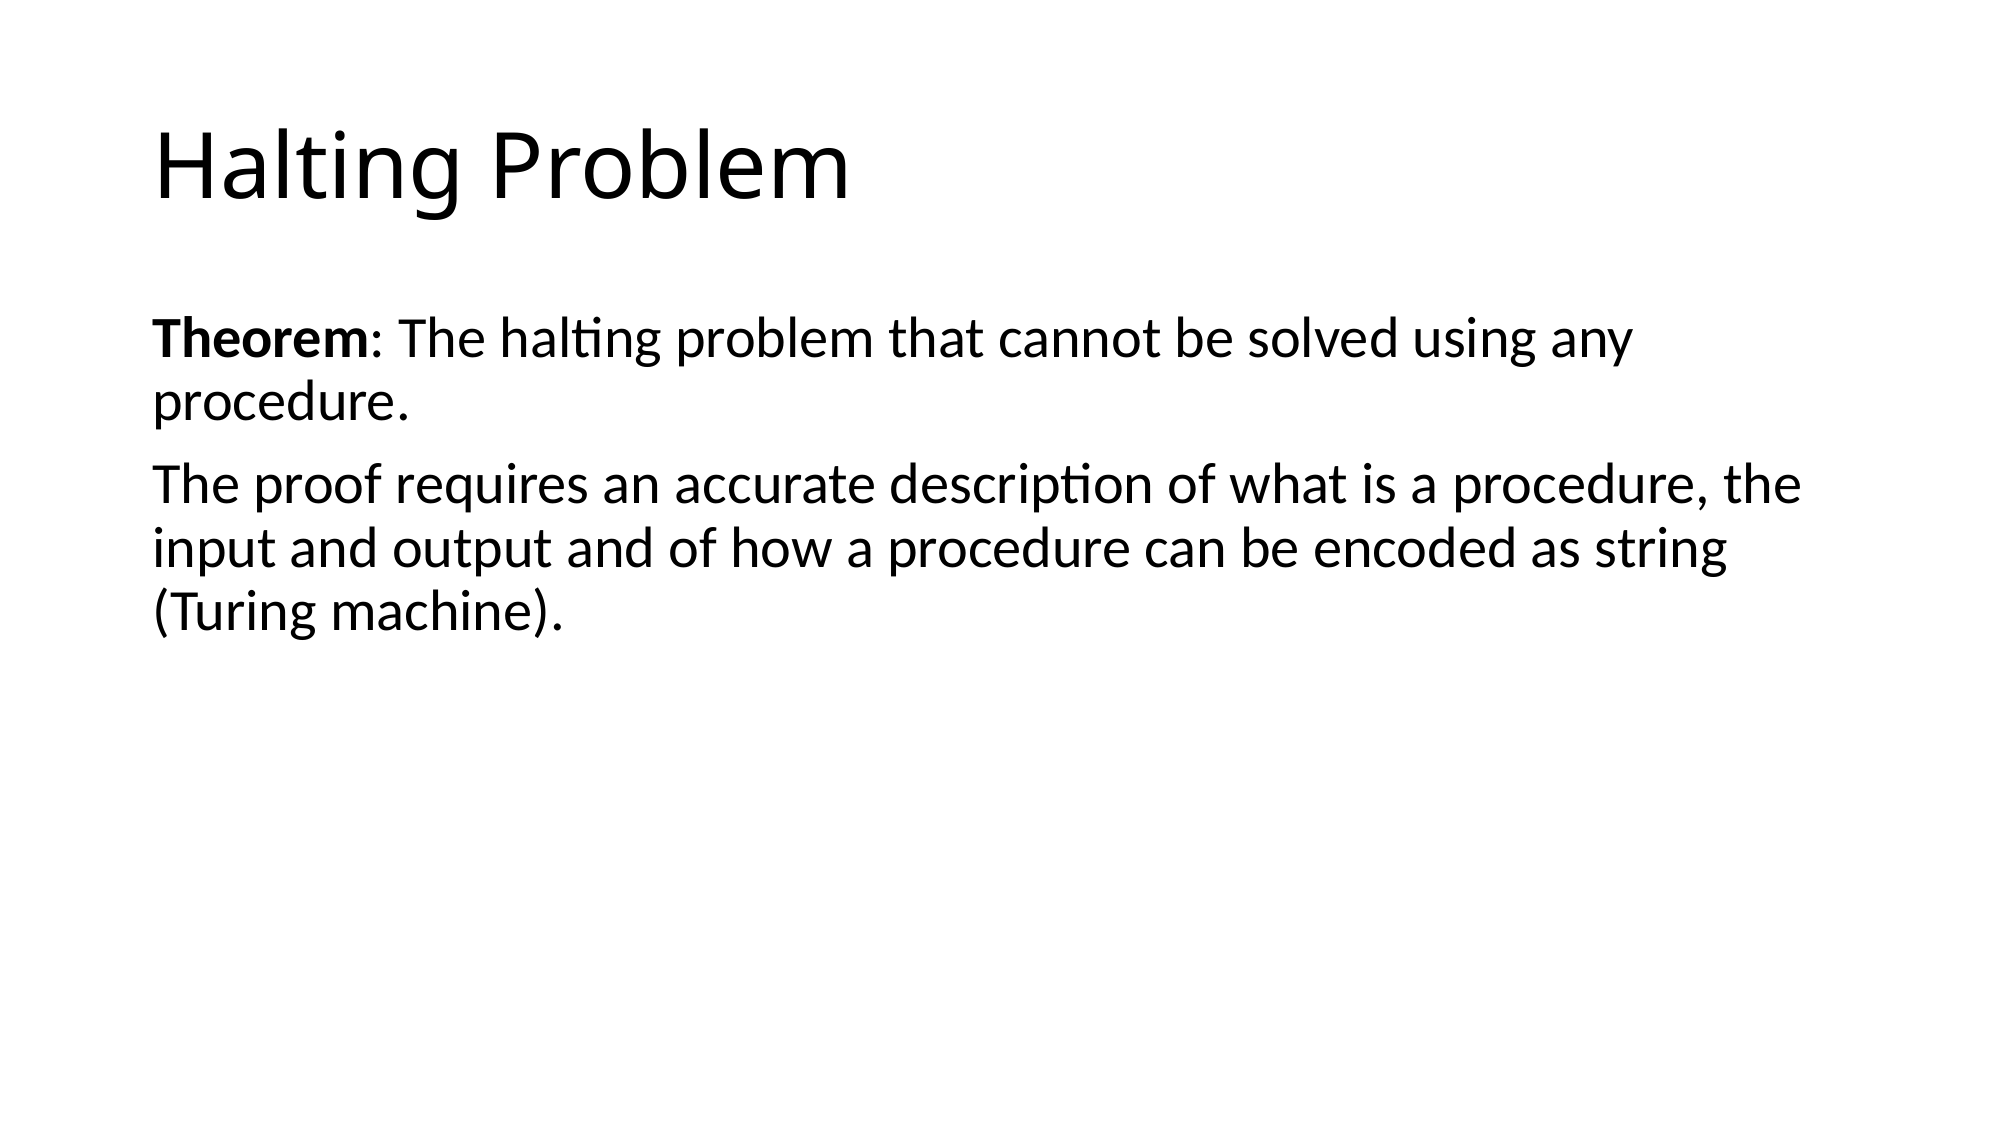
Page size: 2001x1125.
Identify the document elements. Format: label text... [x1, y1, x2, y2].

title Halting Problem [137, 59, 1863, 278]
list Theorem: The halting problem that cannot be solved using any procedure. The proof requires an accurate description of what is a procedure, the input and output and of how a procedure can be encoded as string (Turing machine). [137, 299, 1863, 1014]
